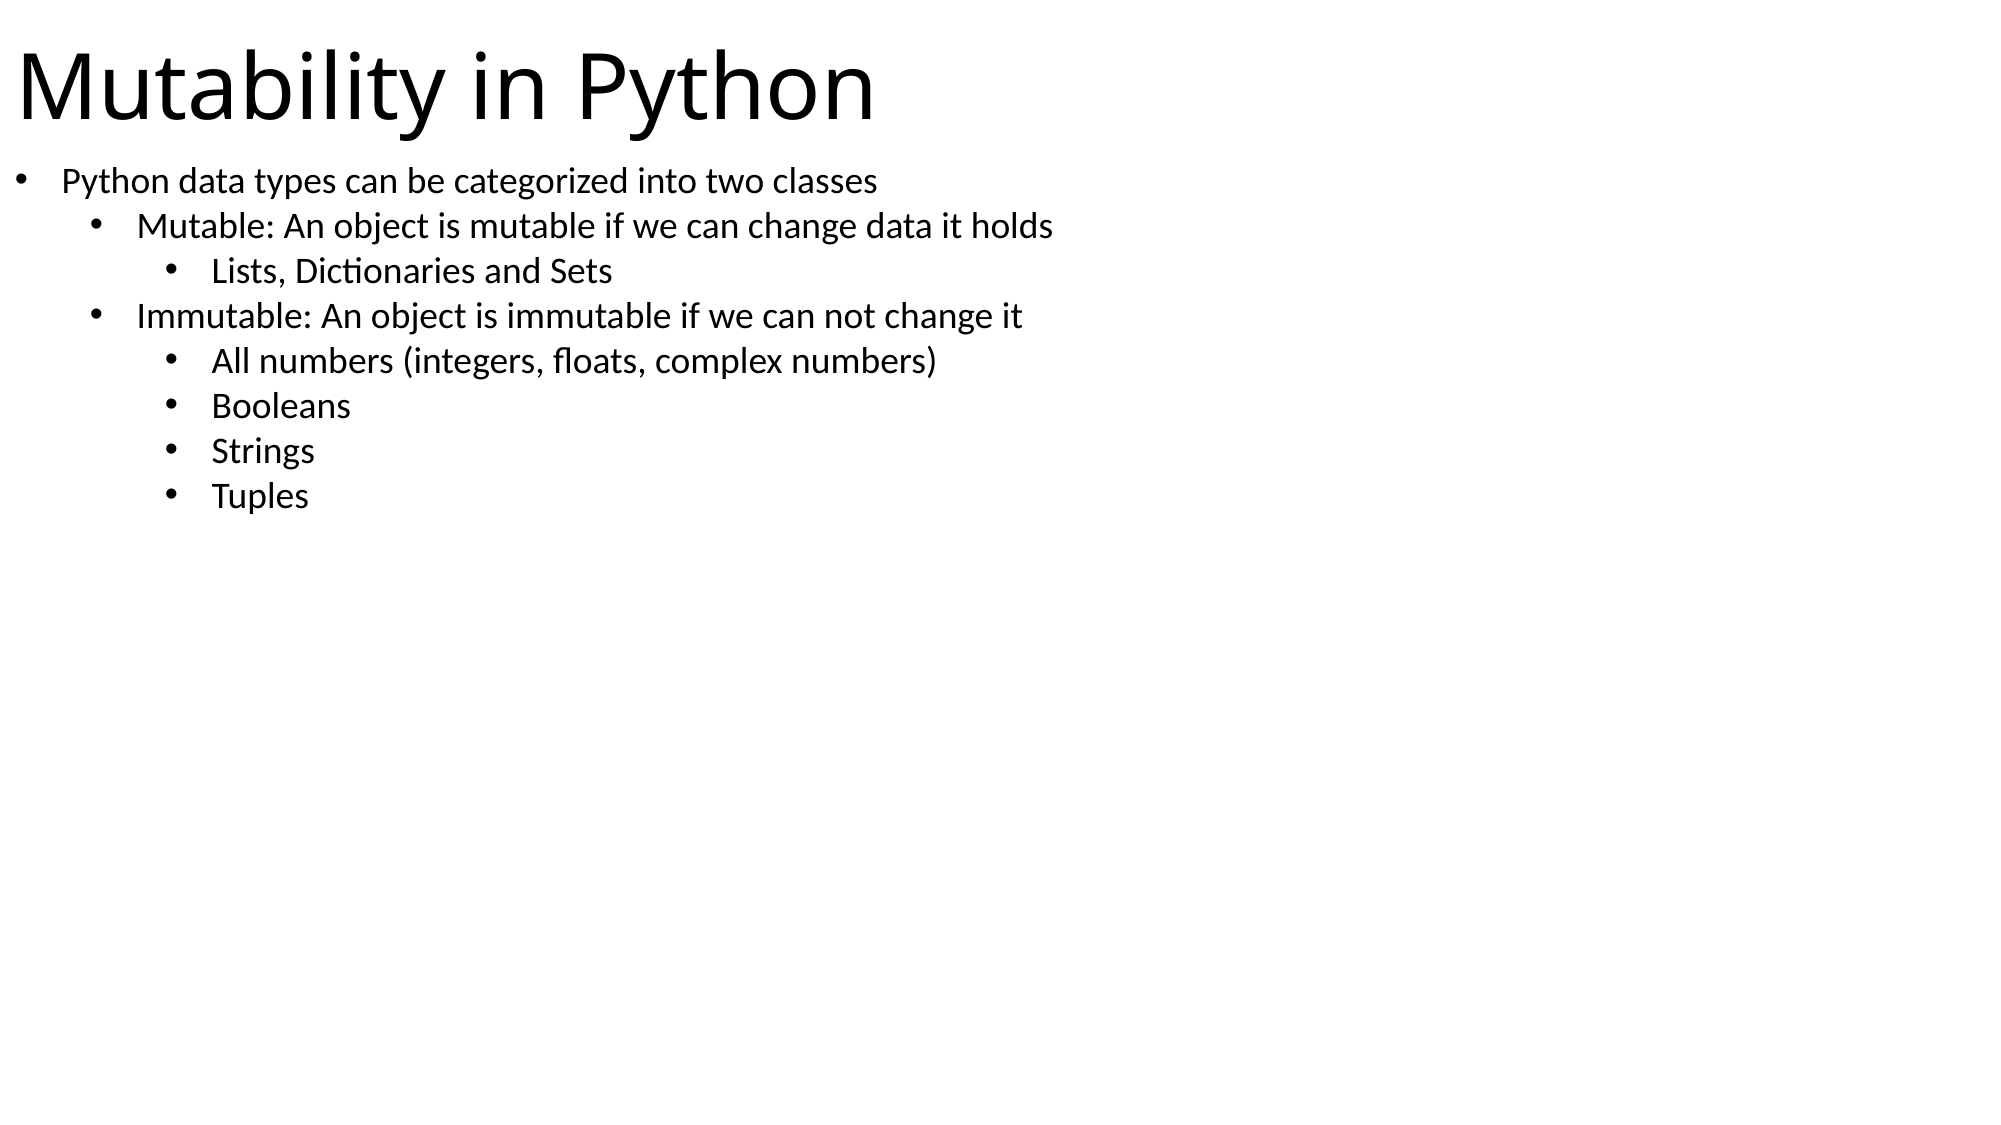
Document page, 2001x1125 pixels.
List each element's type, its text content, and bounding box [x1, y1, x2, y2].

text_box Python data types can be categorized into two classes Mutable: An object is mutable if we can change data it holds Lists, Dictionaries and Sets Immutable: An object is immutable if we can not change it All numbers (integers, floats, complex numbers) Booleans Strings Tuples [0, 148, 1385, 524]
title Mutability in Python [0, 0, 1725, 181]
